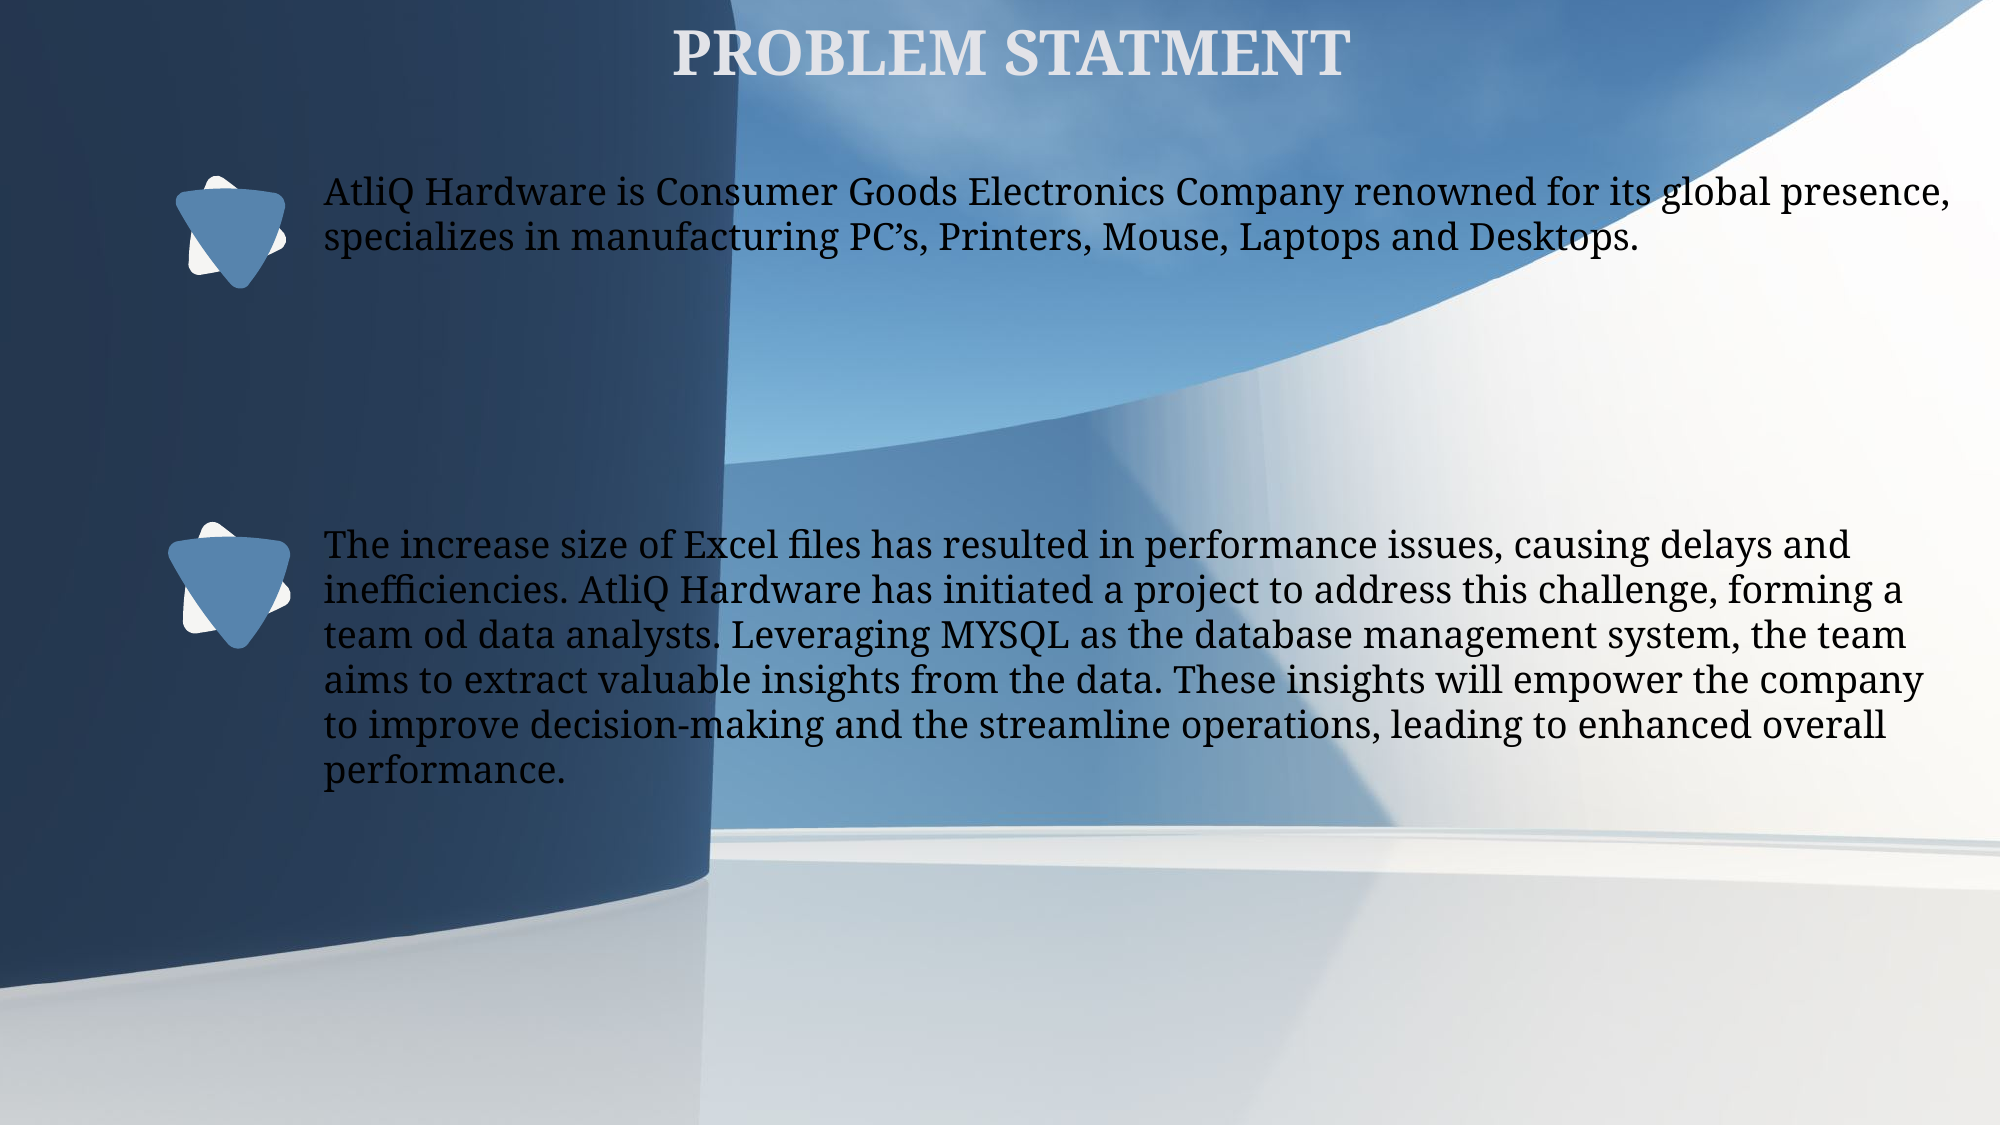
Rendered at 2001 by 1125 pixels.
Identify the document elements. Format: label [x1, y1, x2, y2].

text_box [172, 169, 287, 276]
picture [0, 0, 2000, 1125]
text_box [165, 514, 291, 636]
